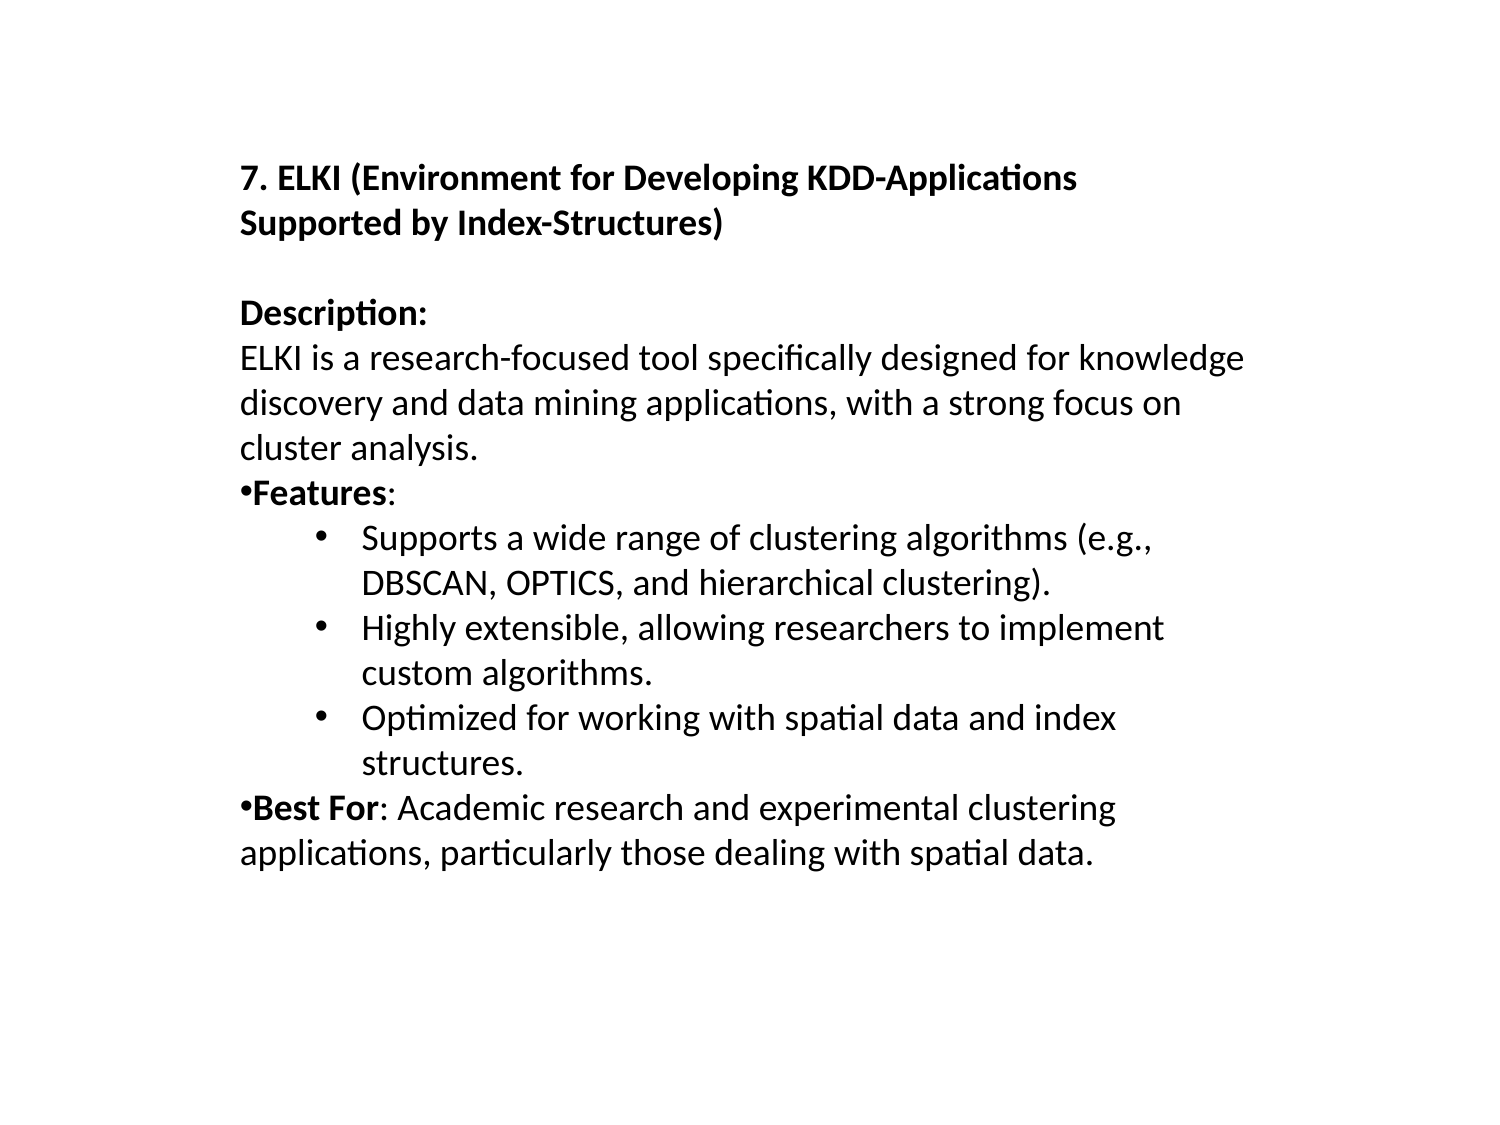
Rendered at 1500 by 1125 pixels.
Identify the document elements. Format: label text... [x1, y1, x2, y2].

text_box 7. ELKI (Environment for Developing KDD-Applications Supported by Index-Structures) Description: ELKI is a research-focused tool specifically designed for knowledge discovery and data mining applications, with a strong focus on cluster analysis. Features: Supports a wide range of clustering algorithms (e.g., DBSCAN, OPTICS, and hierarchical clustering). Highly extensible, allowing researchers to implement custom algorithms. Optimized for working with spatial data and index structures. Best For: Academic research and experimental clustering applications, particularly those dealing with spatial data. [224, 145, 1263, 881]
